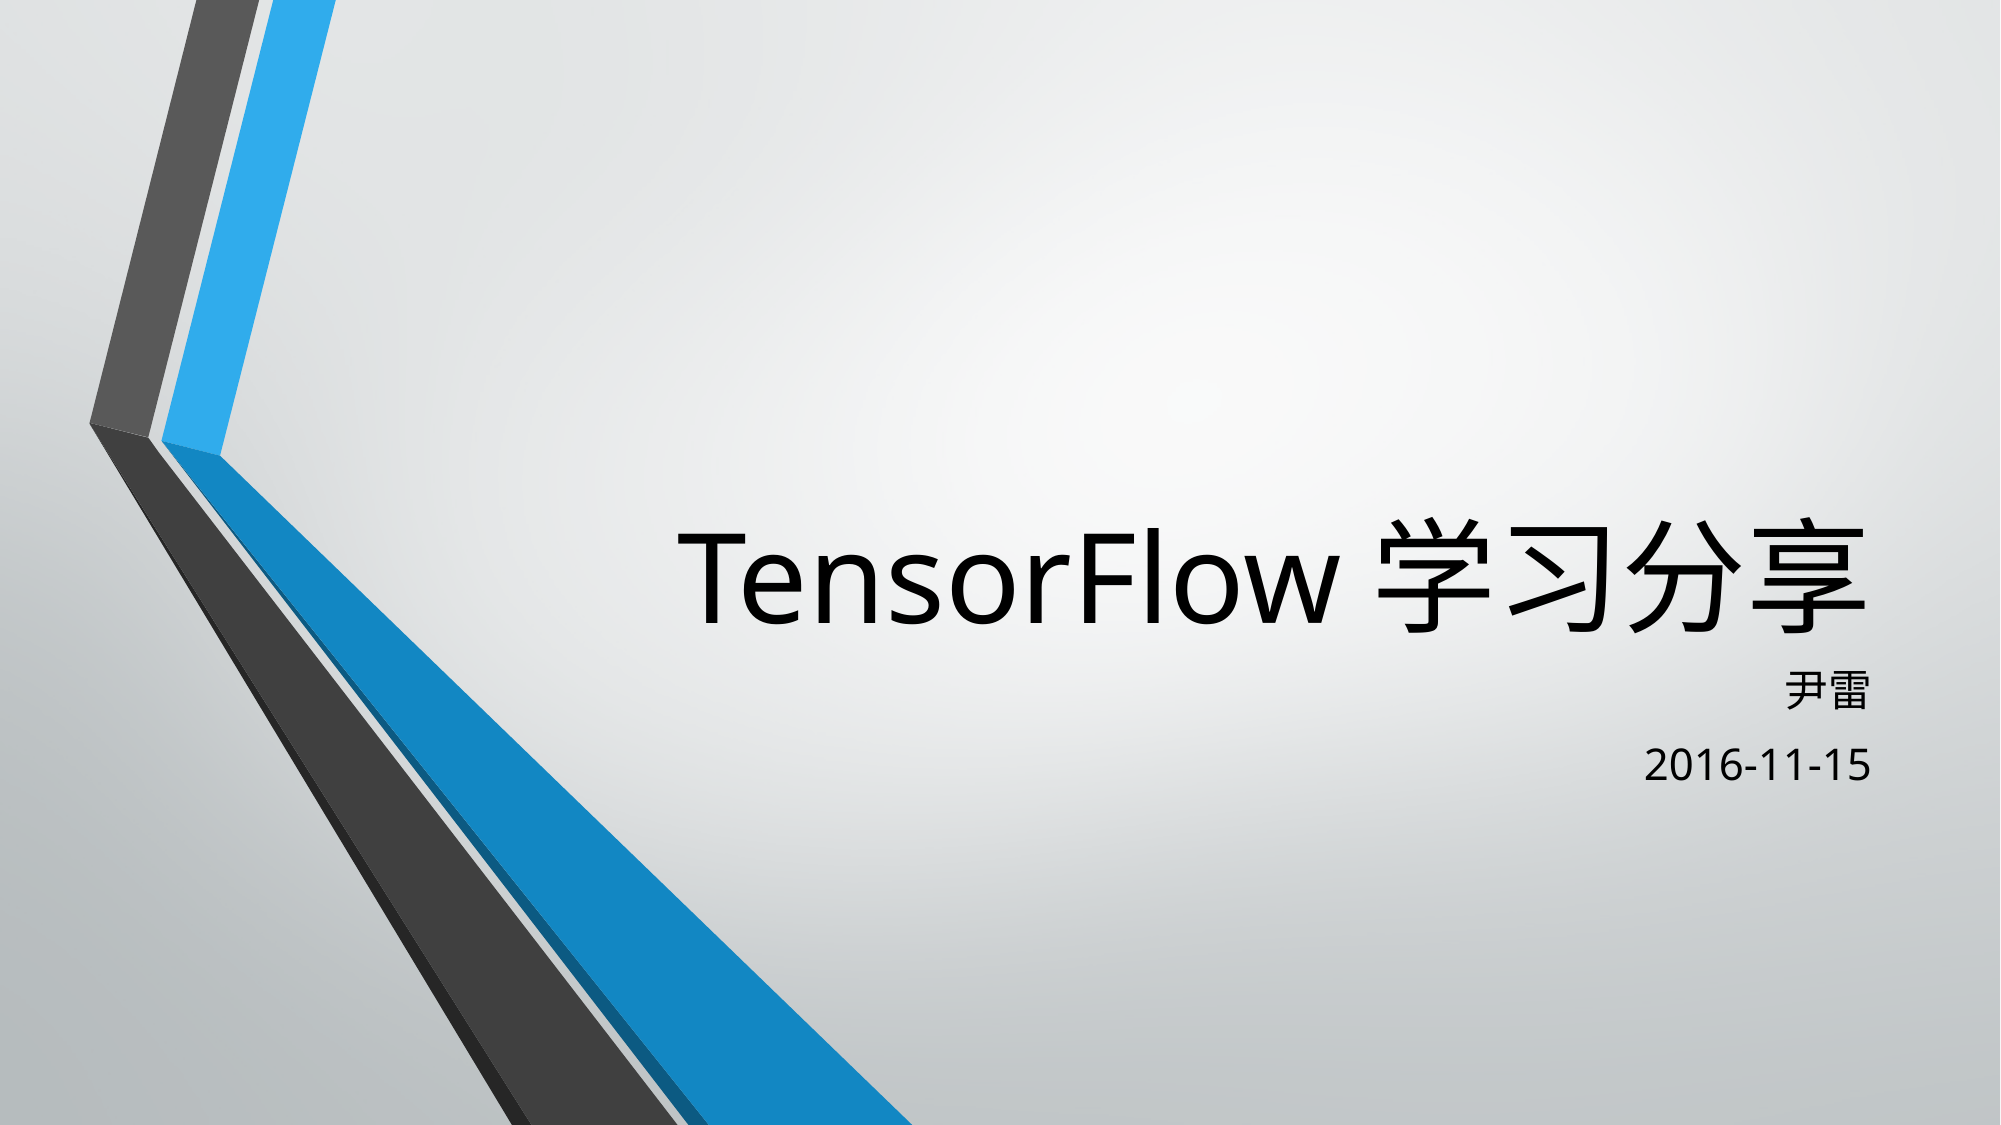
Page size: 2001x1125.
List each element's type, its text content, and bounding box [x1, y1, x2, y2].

title TensorFlow学习分享 [480, 226, 1887, 656]
subtitle 尹雷 2016-11-15 [740, 655, 1887, 884]
